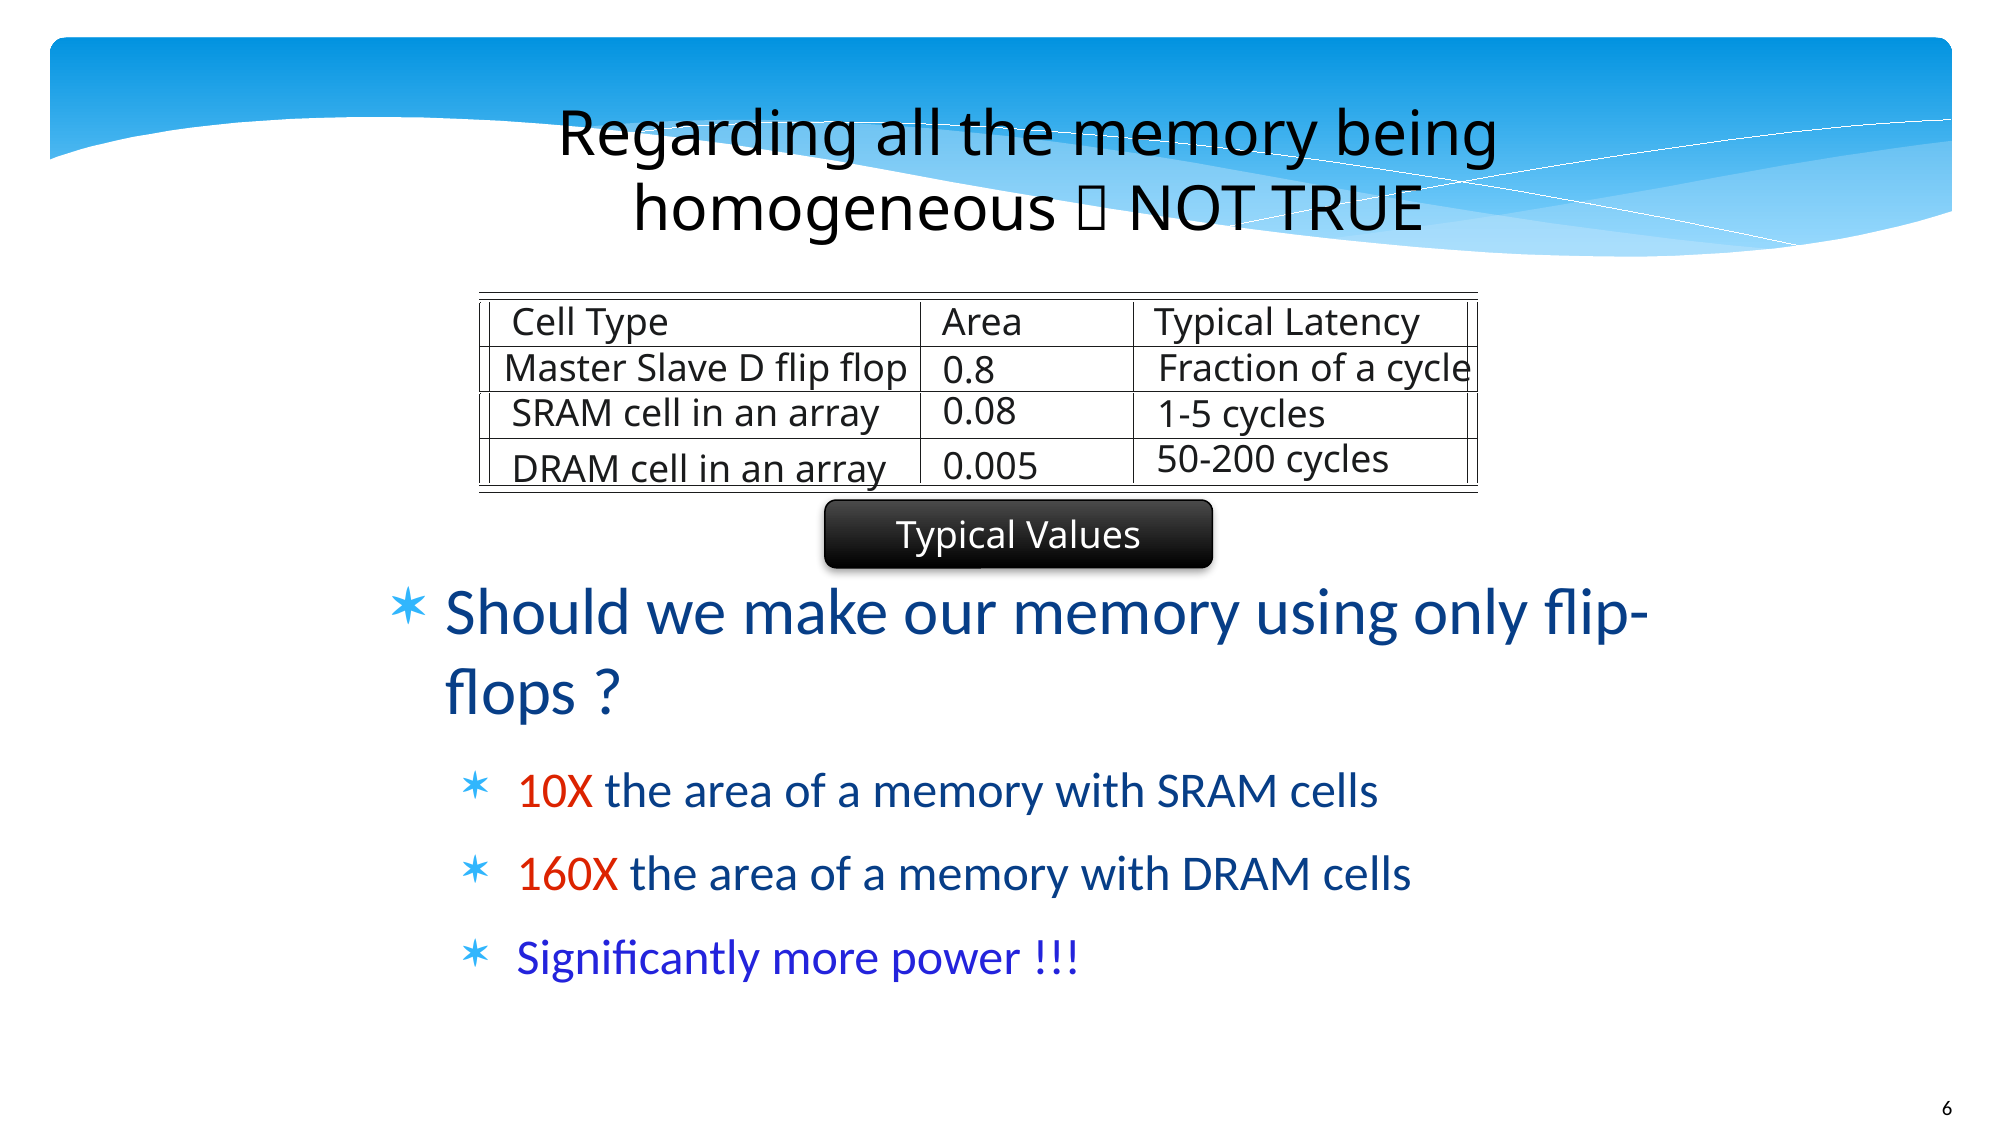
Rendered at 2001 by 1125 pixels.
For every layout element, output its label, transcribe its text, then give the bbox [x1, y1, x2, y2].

text_box Area [941, 298, 1023, 344]
text_box Typical Values [824, 499, 1214, 569]
text_box SRAM cell in an array [511, 388, 899, 434]
text_box Fraction of a cycle [1157, 343, 1473, 389]
text_box 1-5 cycles [1157, 389, 1327, 435]
text_box Cell Type [511, 298, 670, 343]
text_box [474, 287, 1485, 500]
title Regarding all the memory being homogeneous  NOT TRUE [420, 91, 1638, 245]
list Should we make our memory using only flip-flops ? 10X the area of a memory with SRAM cells 160X the area of a memory with DRAM cells Significantly more power !!! [375, 567, 1700, 988]
text_box Typical Latency [1153, 298, 1421, 344]
text_box DRAM cell in an array [511, 486, 901, 491]
text_box 50-200 cycles [1156, 435, 1391, 481]
text_box Master Slave D flip flop [503, 343, 909, 389]
text_box DRAM cell in an array [511, 445, 901, 485]
